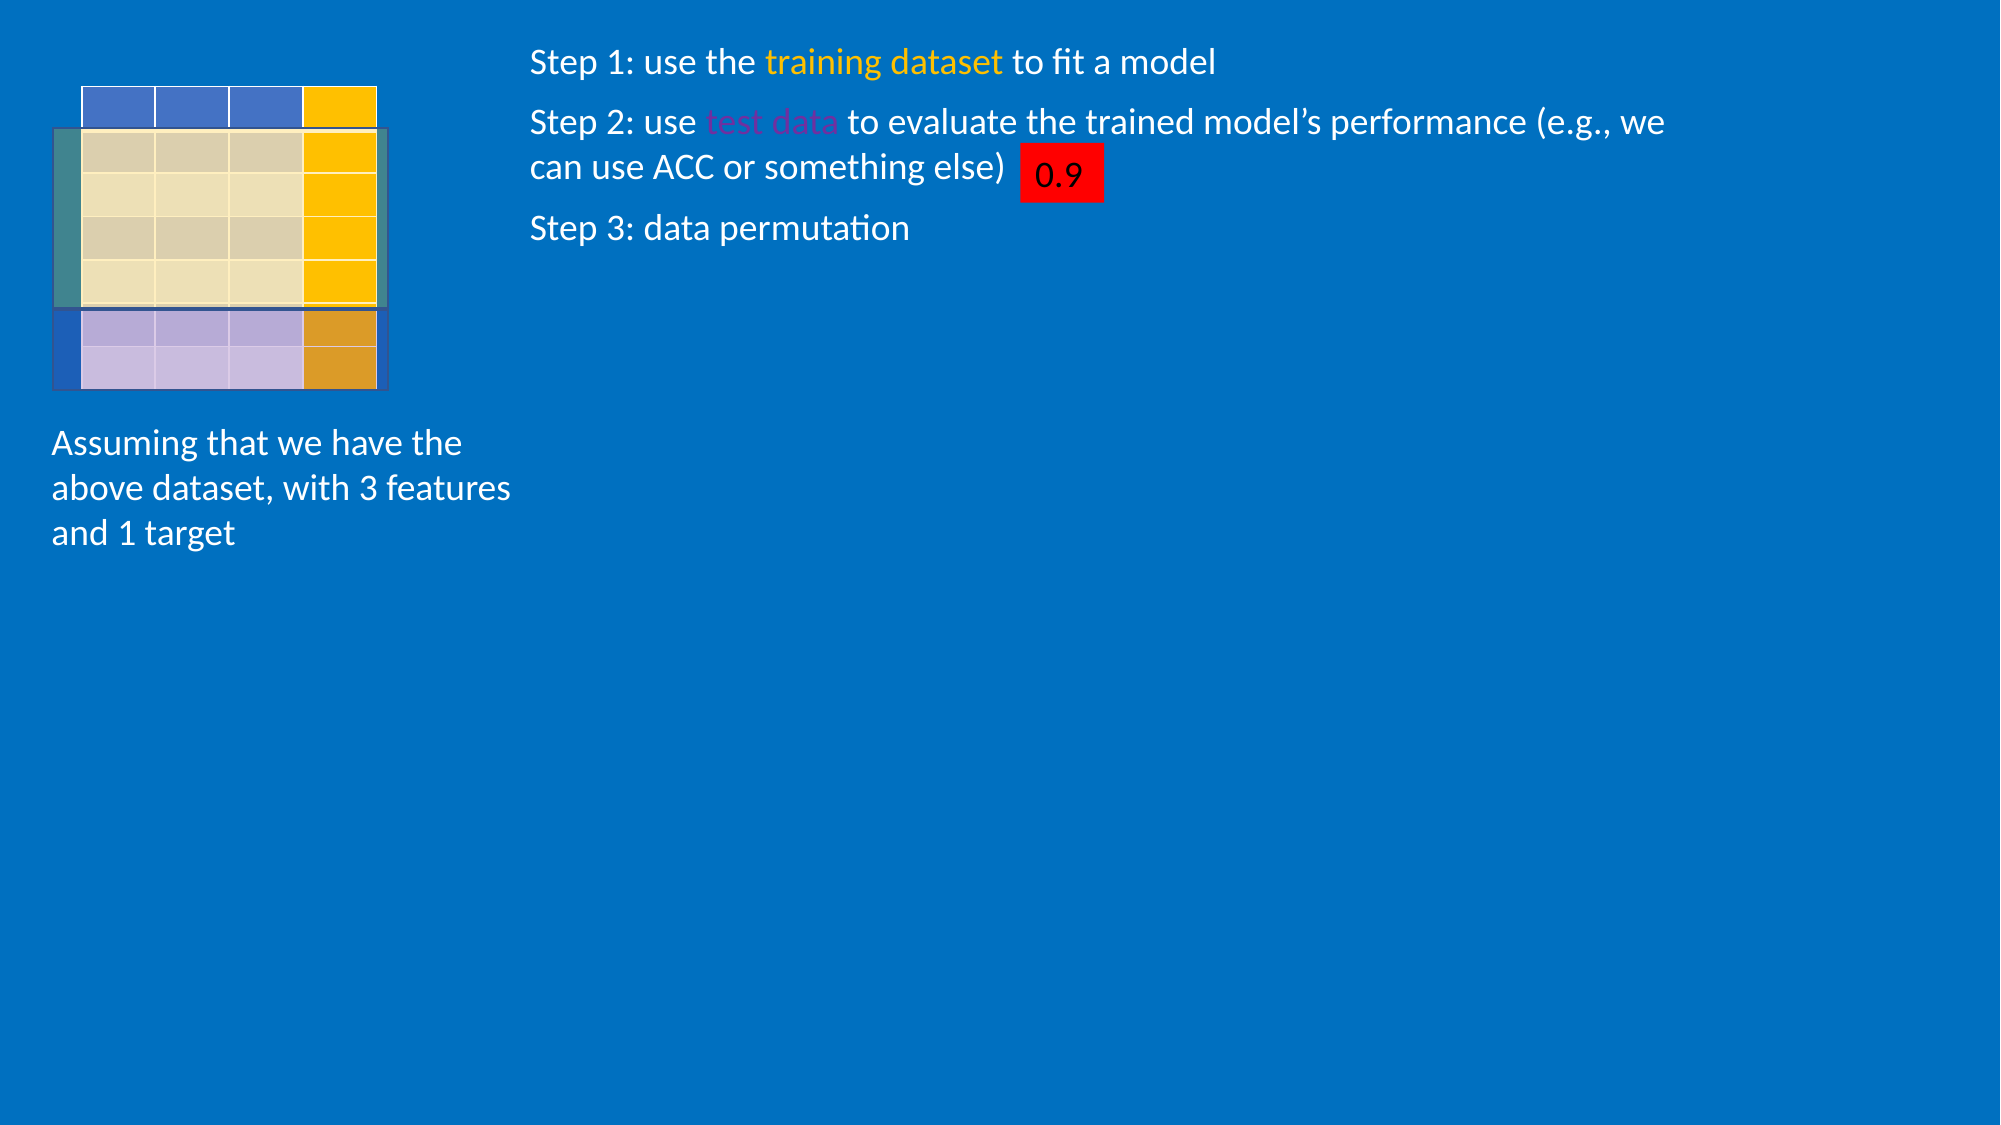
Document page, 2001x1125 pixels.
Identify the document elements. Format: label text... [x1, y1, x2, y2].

text_box Assuming that we have the above dataset, with 3 features and 1 target [36, 410, 552, 561]
table_header [304, 87, 376, 127]
text_box Step 2: use test data to evaluate the trained model’s performance (e.g., we can use ACC or something else) [515, 89, 1694, 195]
table_header [83, 87, 154, 127]
text_box [52, 309, 389, 391]
text_box Step 3: data permutation [515, 195, 1694, 256]
text_box Step 1: use the training dataset to fit a model [514, 29, 1327, 89]
text_box 0.9 [1020, 142, 1105, 203]
table_header [230, 87, 302, 127]
text_box [52, 127, 389, 309]
table_header [156, 87, 228, 127]
